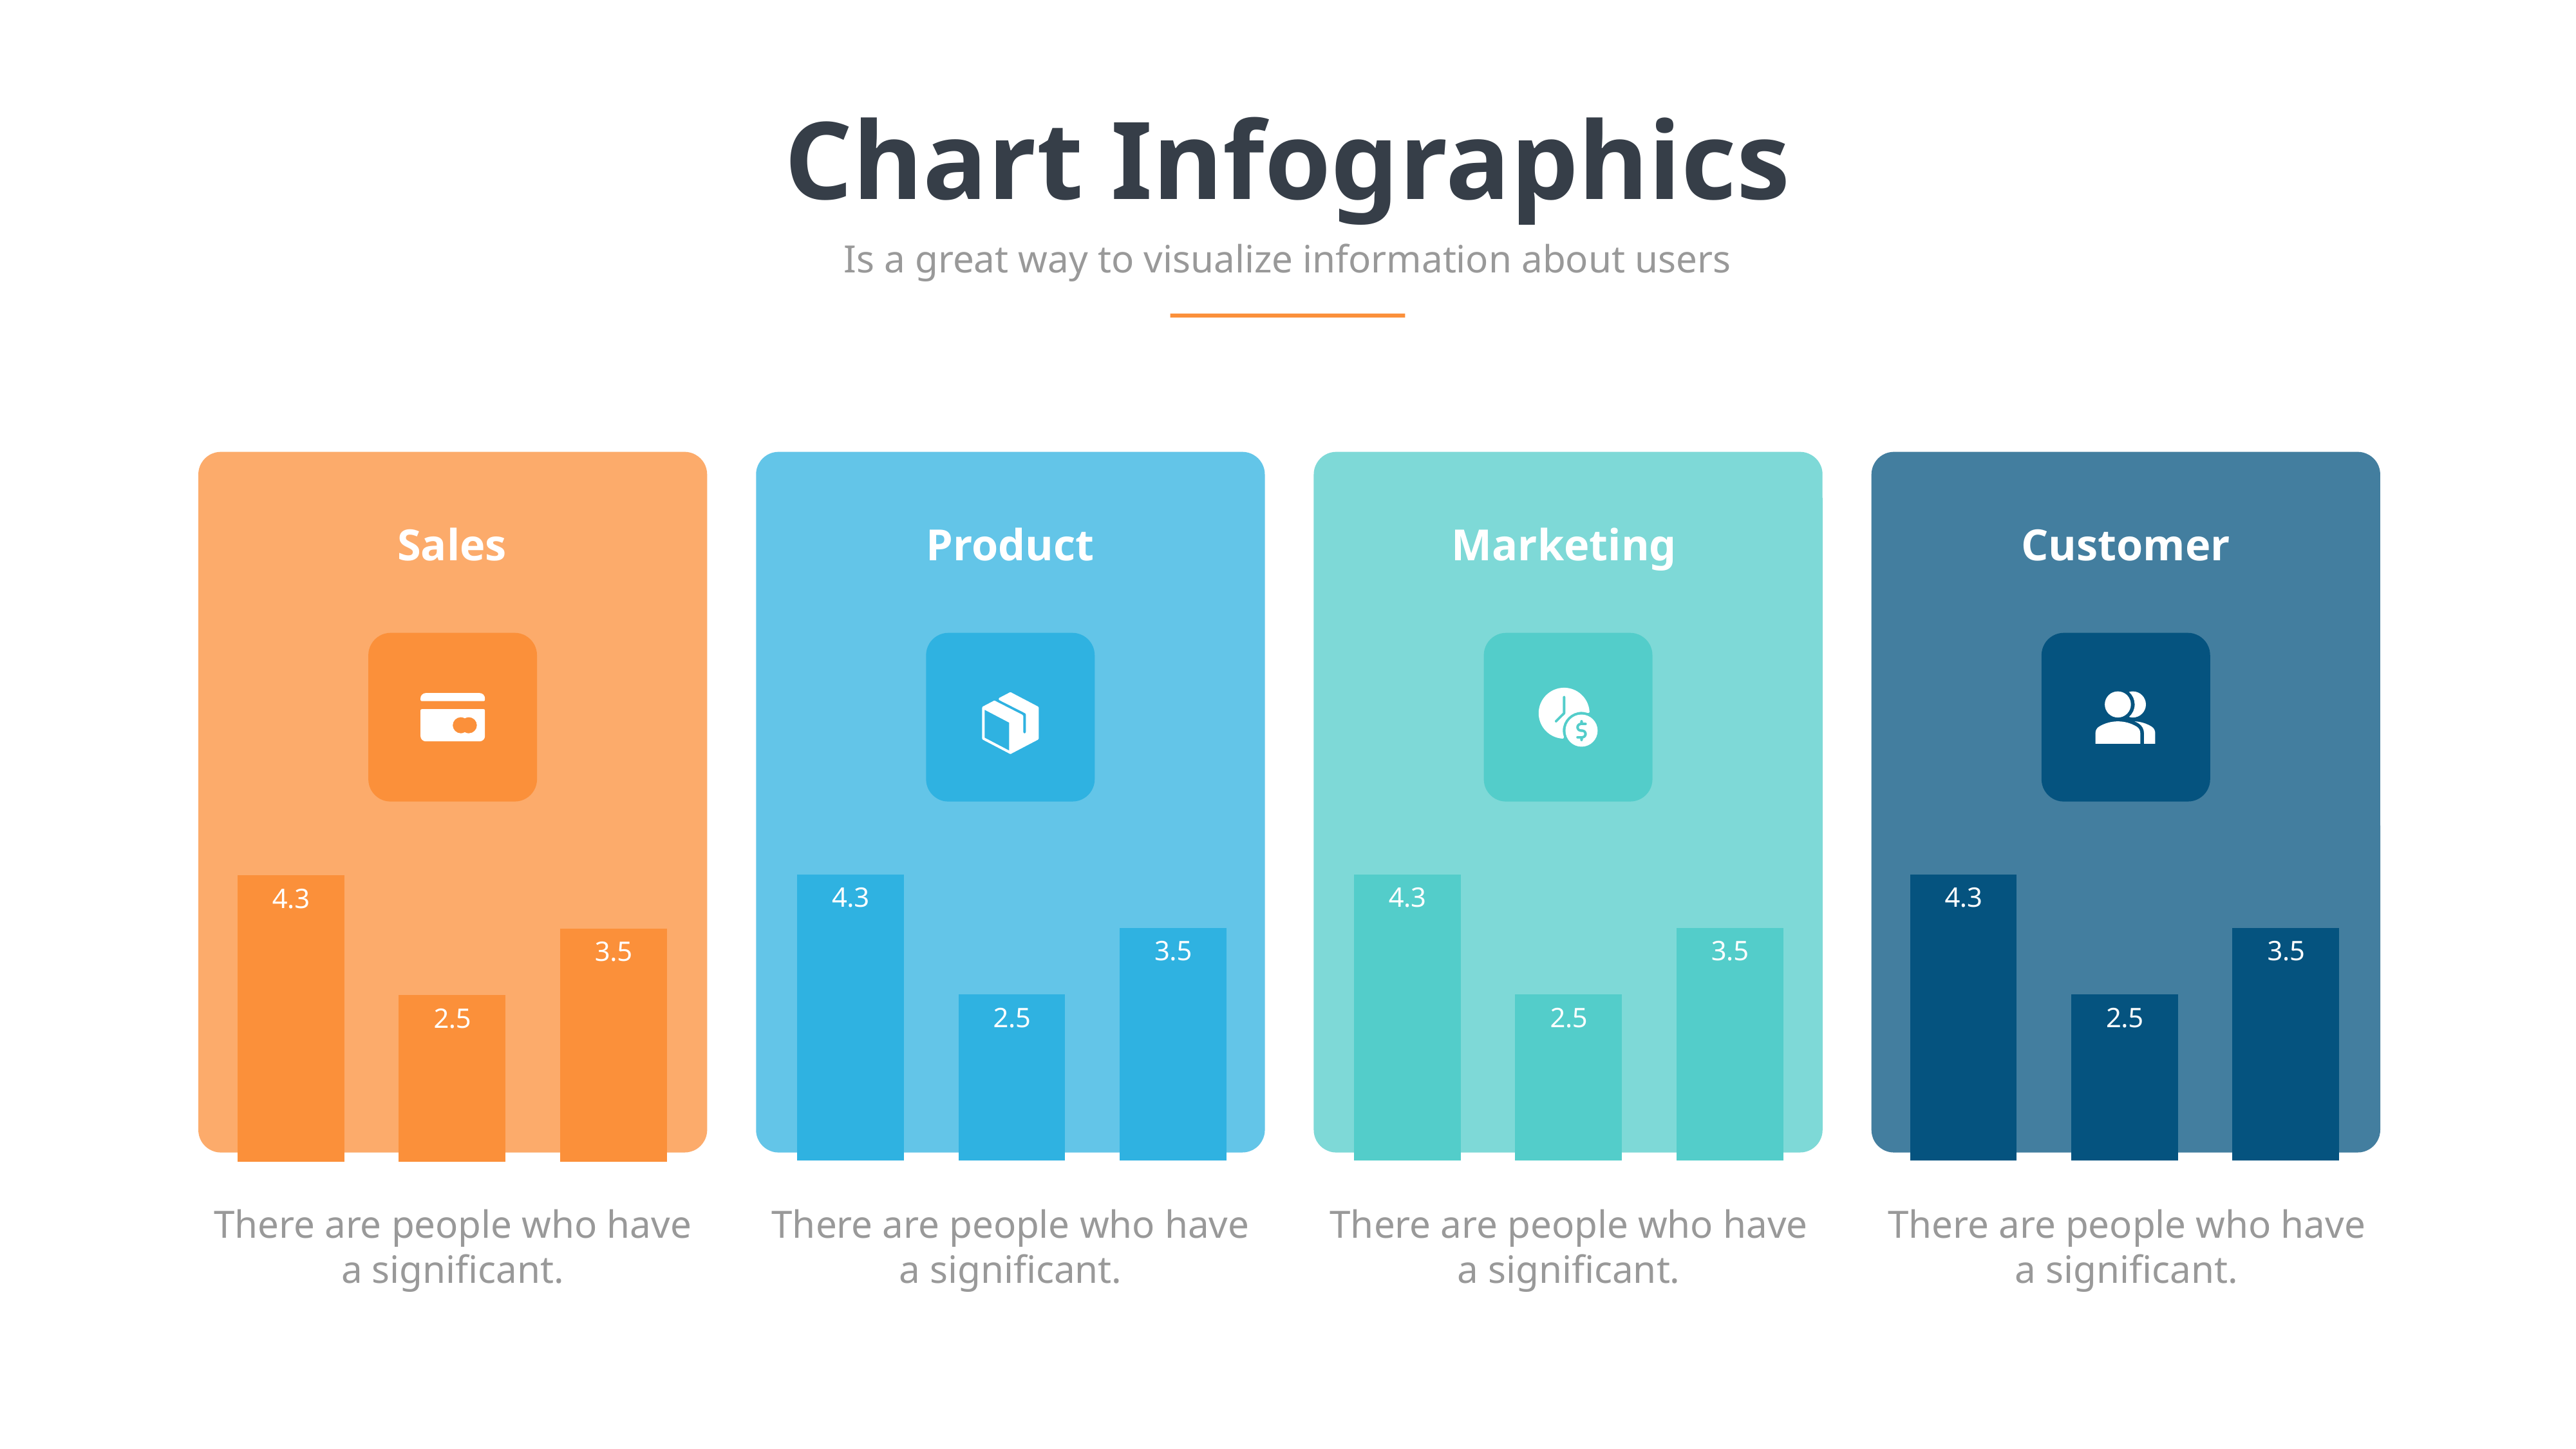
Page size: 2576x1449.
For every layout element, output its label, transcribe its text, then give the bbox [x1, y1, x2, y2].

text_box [420, 685, 485, 750]
chart [1316, 820, 1821, 1168]
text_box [664, 87, 1911, 318]
text_box There are people who have a significant. [1874, 1195, 2379, 1296]
text_box [756, 451, 1265, 1142]
text_box Product [842, 513, 1179, 574]
text_box [368, 632, 538, 802]
chart [1872, 820, 2377, 1168]
text_box [982, 692, 1039, 754]
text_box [2095, 687, 2156, 748]
text_box Customer [1957, 513, 2294, 574]
text_box Sales [330, 513, 574, 574]
chart [760, 820, 1264, 1168]
text_box Marketing [1387, 513, 1741, 574]
text_box [2041, 632, 2210, 802]
chart [200, 821, 704, 1169]
text_box There are people who have a significant. [200, 1195, 705, 1296]
text_box [926, 632, 1095, 802]
text_box There are people who have a significant. [1317, 1195, 1821, 1296]
text_box [1313, 451, 1823, 1140]
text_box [1538, 687, 1598, 747]
text_box [1871, 451, 2381, 1142]
text_box There are people who have a significant. [758, 1195, 1263, 1296]
text_box [1483, 632, 1653, 802]
text_box [198, 451, 708, 1141]
